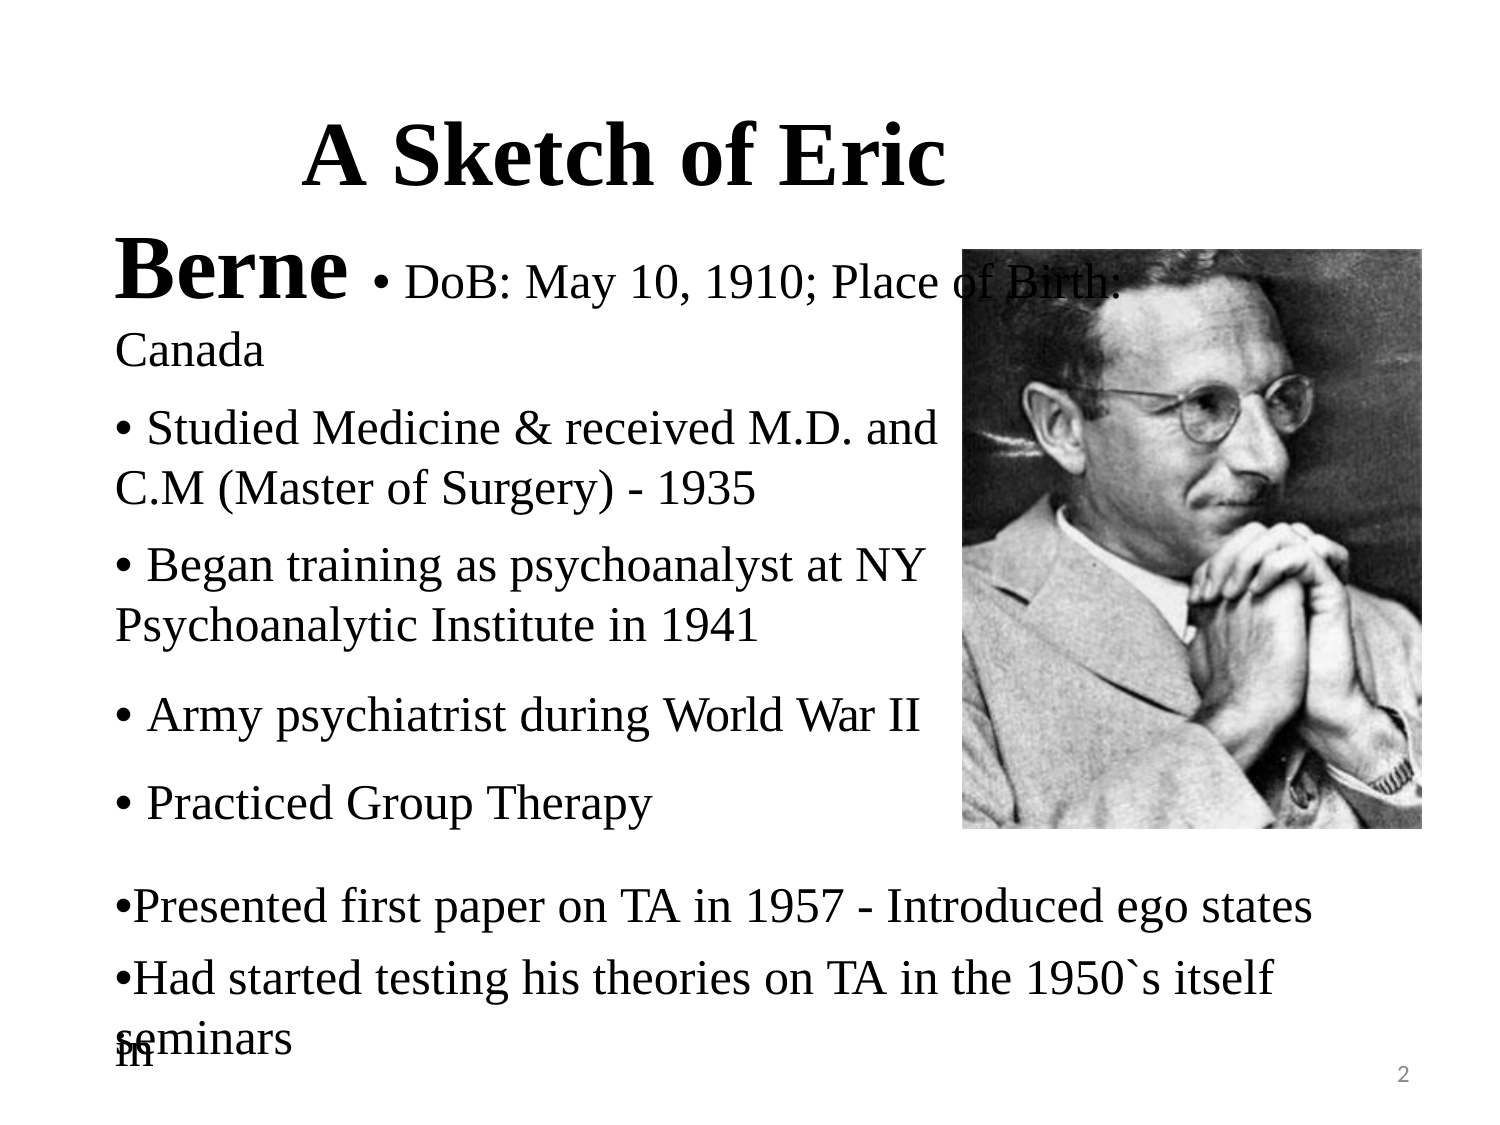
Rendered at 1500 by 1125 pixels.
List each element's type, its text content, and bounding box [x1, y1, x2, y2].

text_box • Began training as psychoanalyst at NY [114, 535, 930, 599]
text_box • Studied Medicine & received M.D. and [114, 398, 941, 462]
text_box A Sketch of Eric Berne • DoB: May 10, 1910; Place of Birth: [114, 90, 1205, 324]
text_box 2 [1397, 1062, 1417, 1096]
text_box •Presented first paper on TA in 1957 - Introduced ego states •Had started testing his theories on TA in the 1950`s itself in [114, 860, 1326, 1084]
text_box • Army psychiatrist during World War II [114, 685, 925, 750]
text_box • Practiced Group Therapy [114, 773, 656, 837]
text_box Canada [114, 321, 272, 385]
text_box Psychoanalytic Institute in 1941 [114, 596, 764, 660]
picture [962, 249, 1423, 829]
text_box seminars [114, 1008, 299, 1072]
text_box C.M (Master of Surgery) - 1935 [114, 458, 762, 522]
